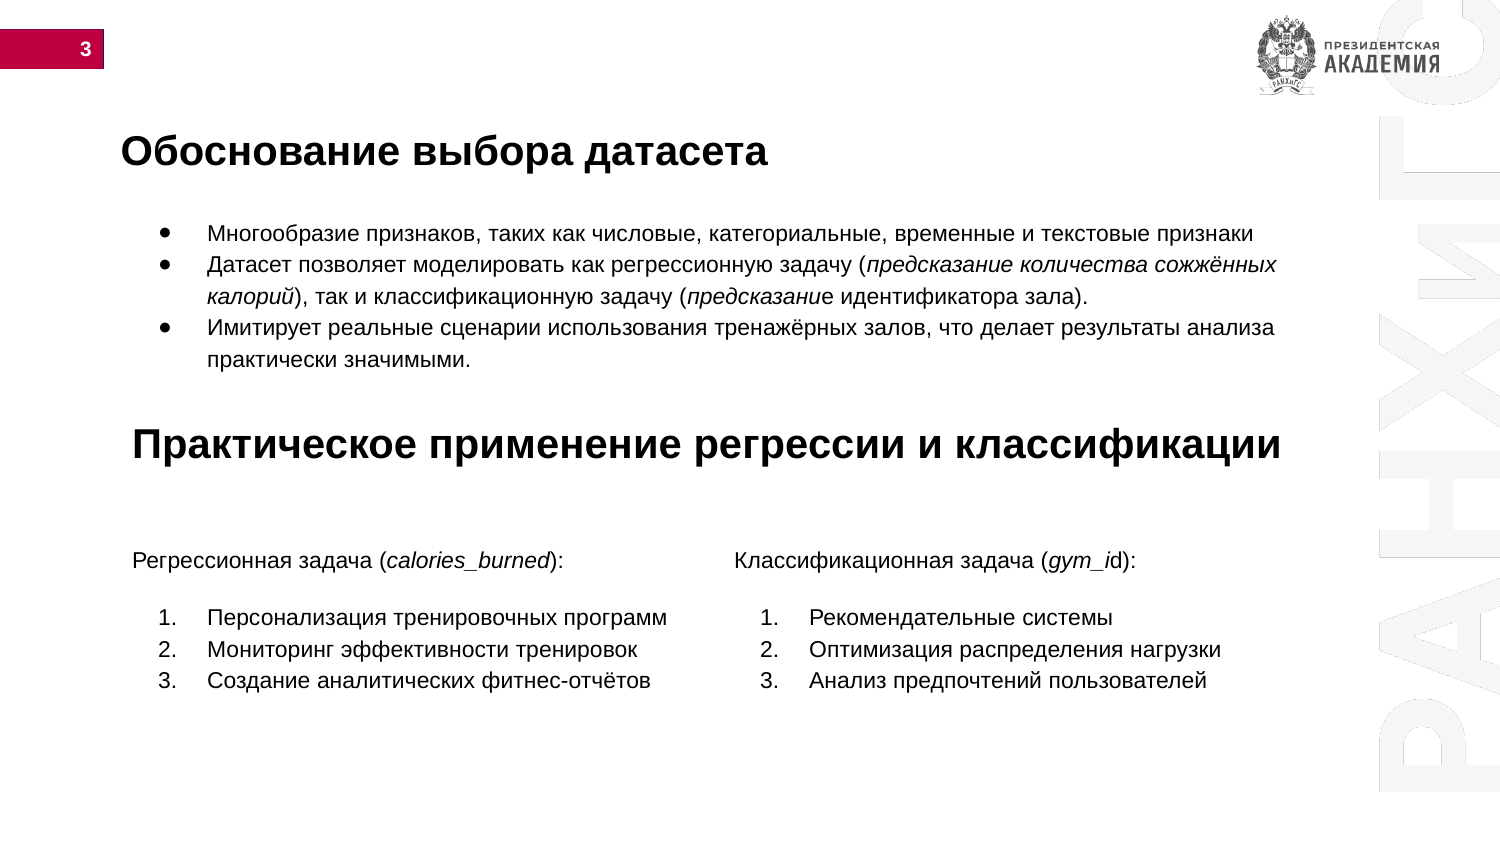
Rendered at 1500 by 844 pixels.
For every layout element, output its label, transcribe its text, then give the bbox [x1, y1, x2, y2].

text_box Практическое применение регрессии и классификации [117, 401, 1367, 482]
text_box Многообразие признаков, таких как числовые, категориальные, временные и текстовые признаки Датасет позволяет моделировать как регрессионную задачу (предсказание количества сожжённых калорий), так и классификационную задачу (предсказание идентификатора зала). Имитирует реальные сценарии использования тренажёрных залов, что делает результаты анализа практически значимыми. [117, 199, 1329, 387]
text_box Классификационная задача (gym_id): Рекомендательные системы Оптимизация распределения нагрузки Анализ предпочтений пользователей [719, 527, 1326, 765]
text_box Регрессионная задача (calories_burned): Персонализация тренировочных программ Мониторинг эффективности тренировок Создание аналитических фитнес-отчётов [116, 527, 684, 762]
picture [1256, 0, 1500, 792]
text_box ‹#› [69, 30, 103, 66]
text_box Обоснование выбора датасета [120, 123, 1325, 177]
